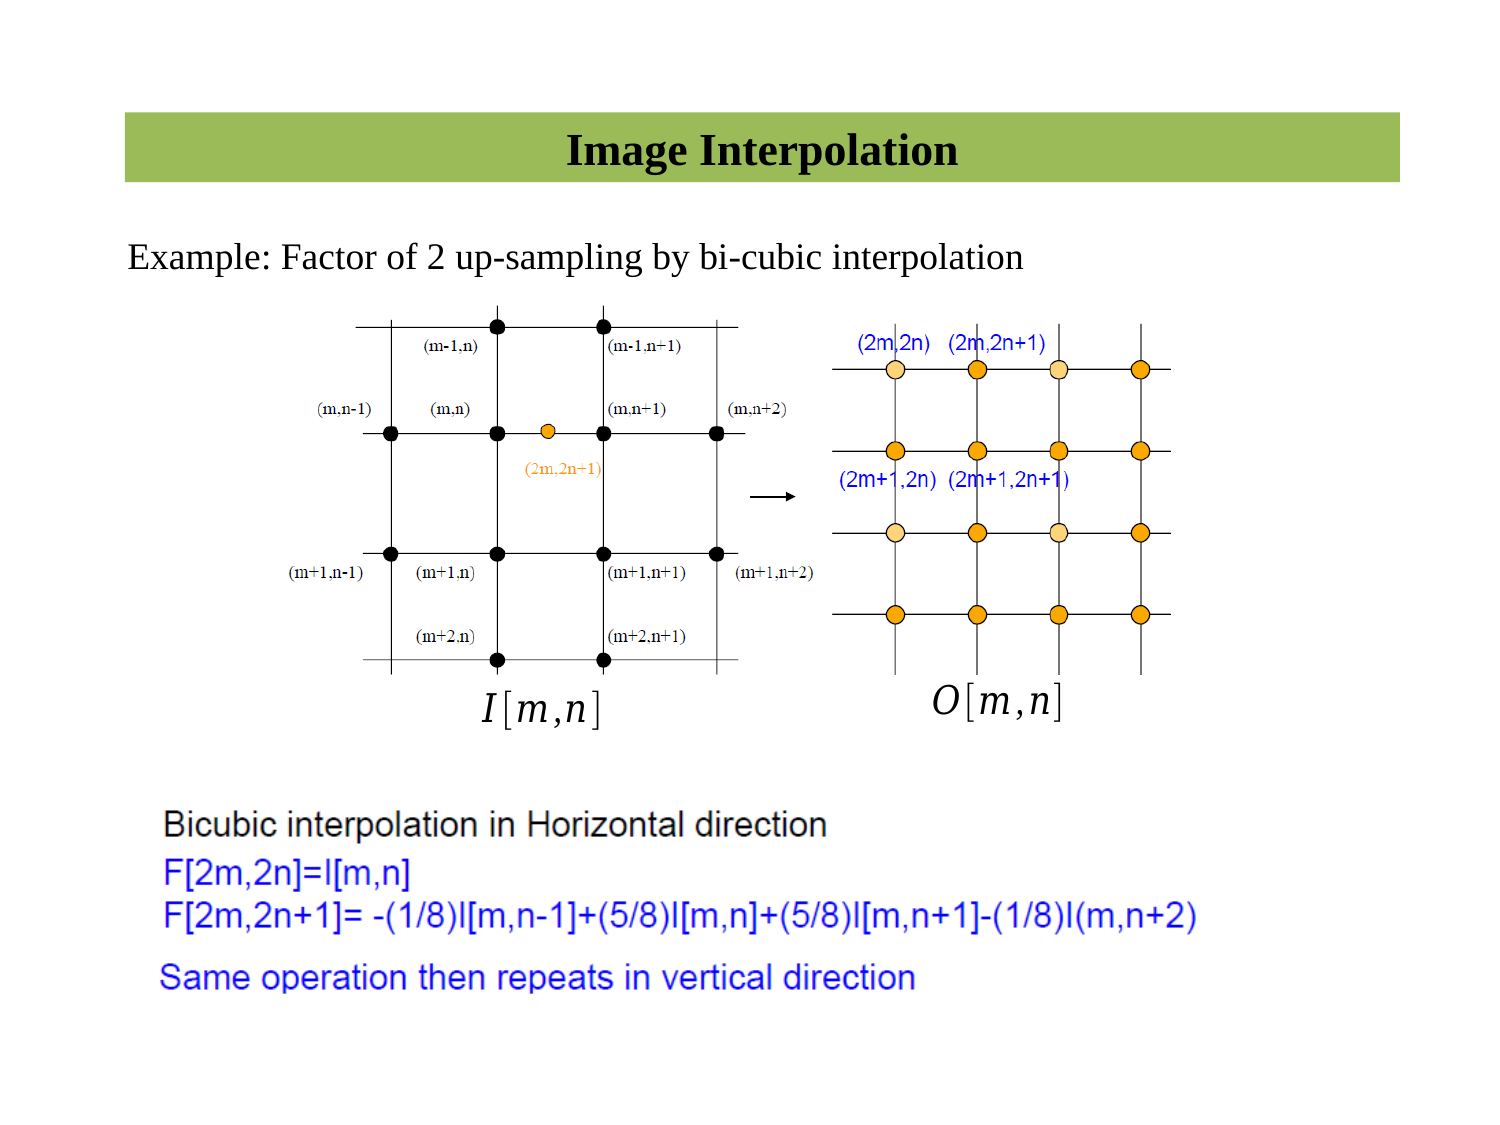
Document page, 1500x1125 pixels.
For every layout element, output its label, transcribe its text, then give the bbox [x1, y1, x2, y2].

picture [151, 801, 1201, 998]
picture [287, 302, 1175, 676]
text_box Image Interpolation [124, 112, 1400, 183]
text_box Example: Factor of 2 up-sampling by bi-cubic interpolation [112, 224, 1400, 285]
